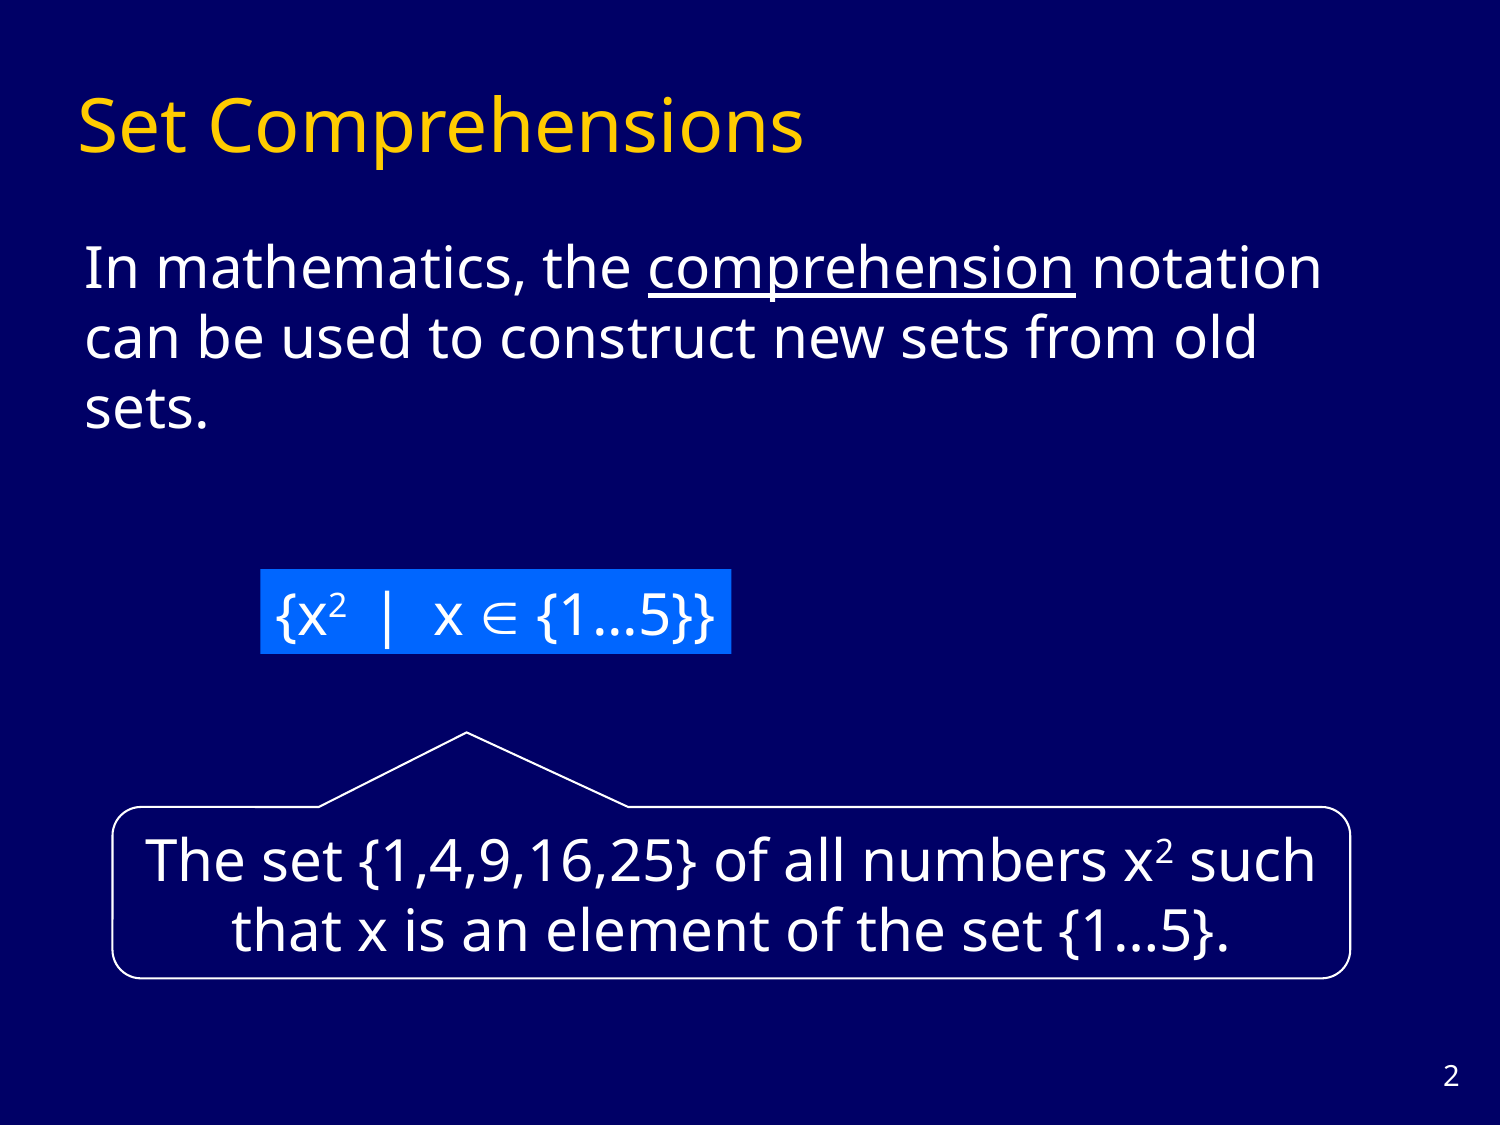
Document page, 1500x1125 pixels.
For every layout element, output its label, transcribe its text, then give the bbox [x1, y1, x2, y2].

text_box In mathematics, the comprehension notation can be used to construct new sets from old sets. [70, 223, 1413, 448]
slide_number 1 [1374, 1049, 1476, 1101]
title Set Comprehensions [62, 62, 1338, 176]
text_box {x2 | x  {1...5}} [260, 569, 732, 654]
text_box The set {1,4,9,16,25} of all numbers x2 such that x is an element of the set {1…5}. [112, 732, 1351, 979]
